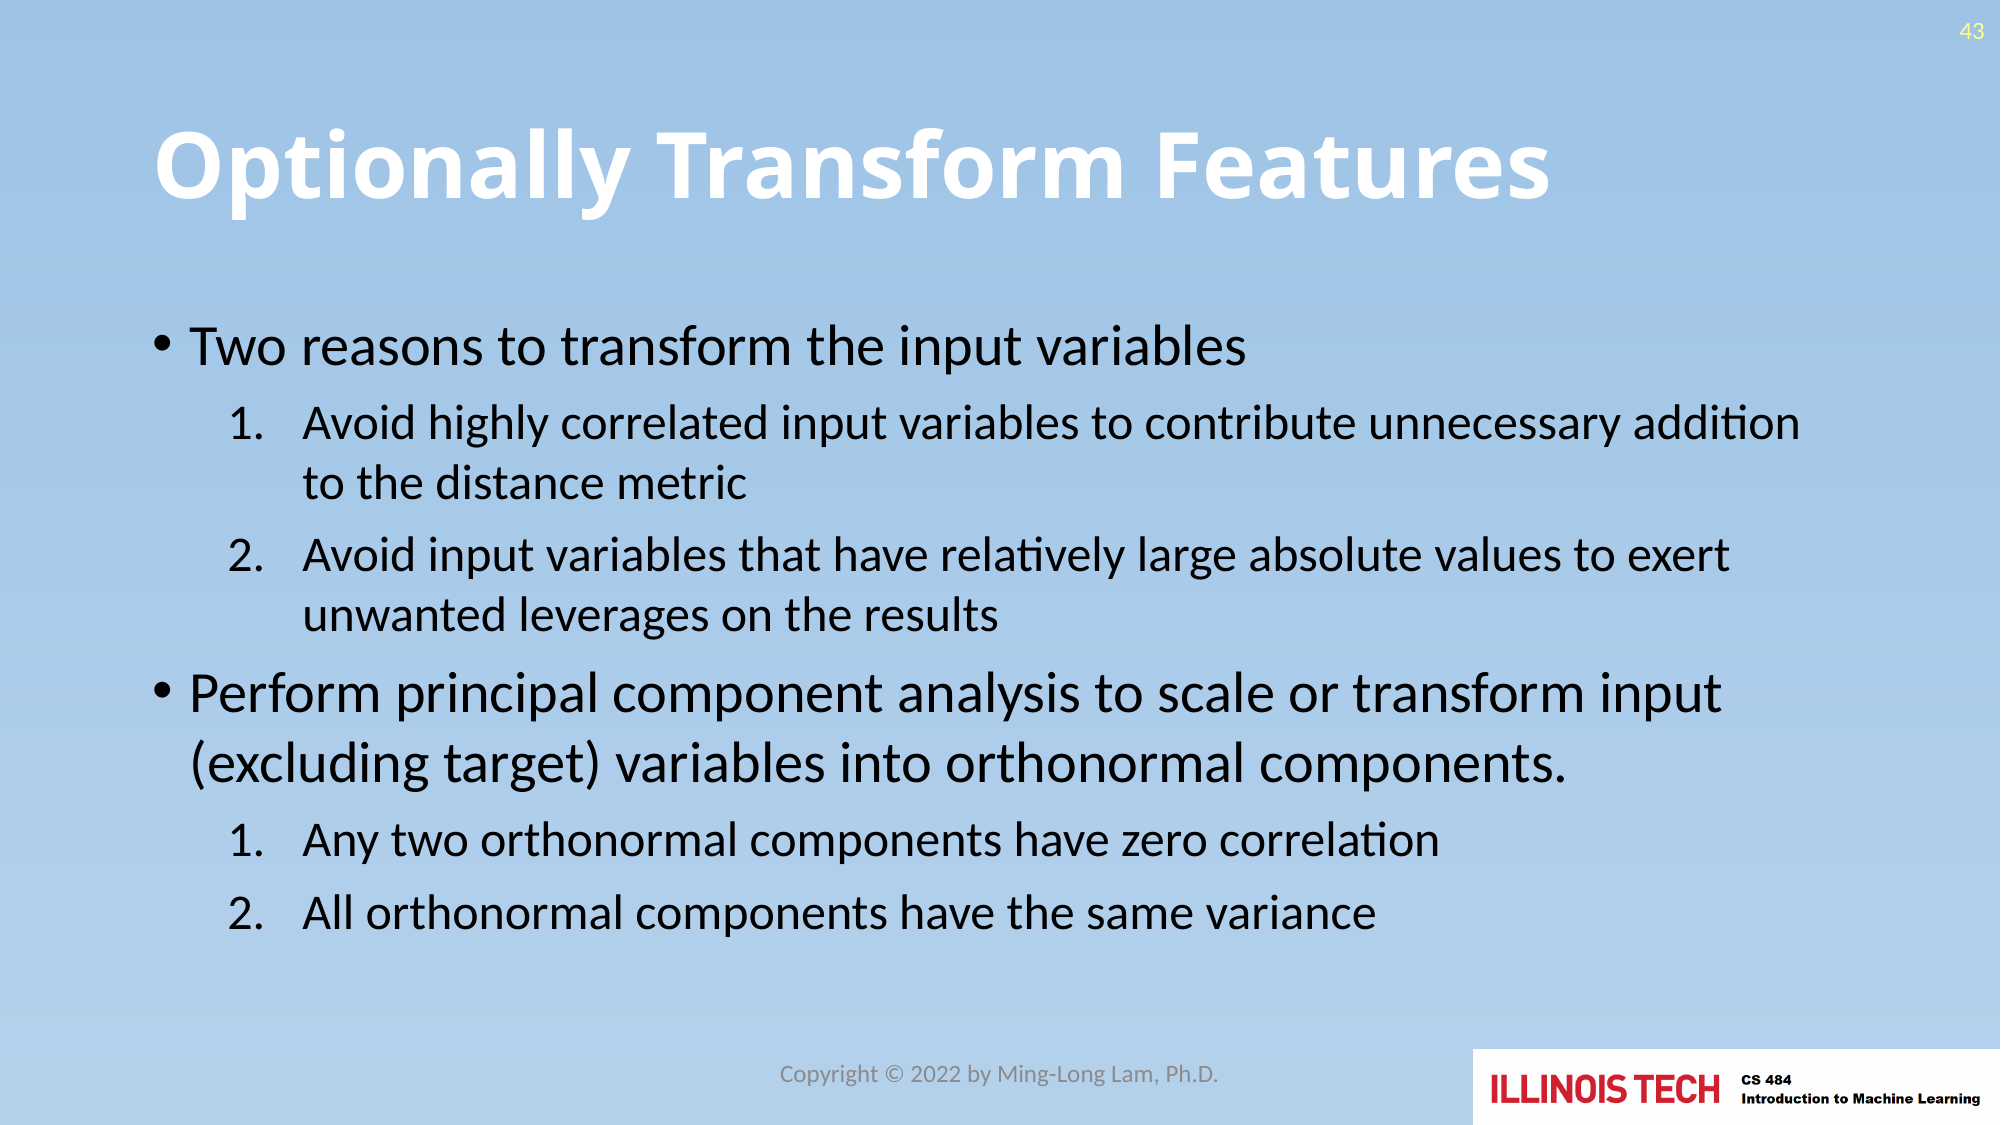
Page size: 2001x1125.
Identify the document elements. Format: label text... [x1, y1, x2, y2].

footer Copyright © 2022 by Ming-Long Lam, Ph.D. [662, 1042, 1338, 1103]
title Optionally Transform Features [137, 59, 1863, 278]
slide_number 43 [1550, 0, 2000, 60]
list Two reasons to transform the input variables Avoid highly correlated input variables to contribute unnecessary addition to the distance metric Avoid input variables that have relatively large absolute values to exert unwanted leverages on the results Perform principal component analysis to scale or transform input (excluding target) variables into orthonormal components. Any two orthonormal components have zero correlation All orthonormal components have the same variance [137, 299, 1863, 1014]
picture [1473, 1049, 2000, 1125]
